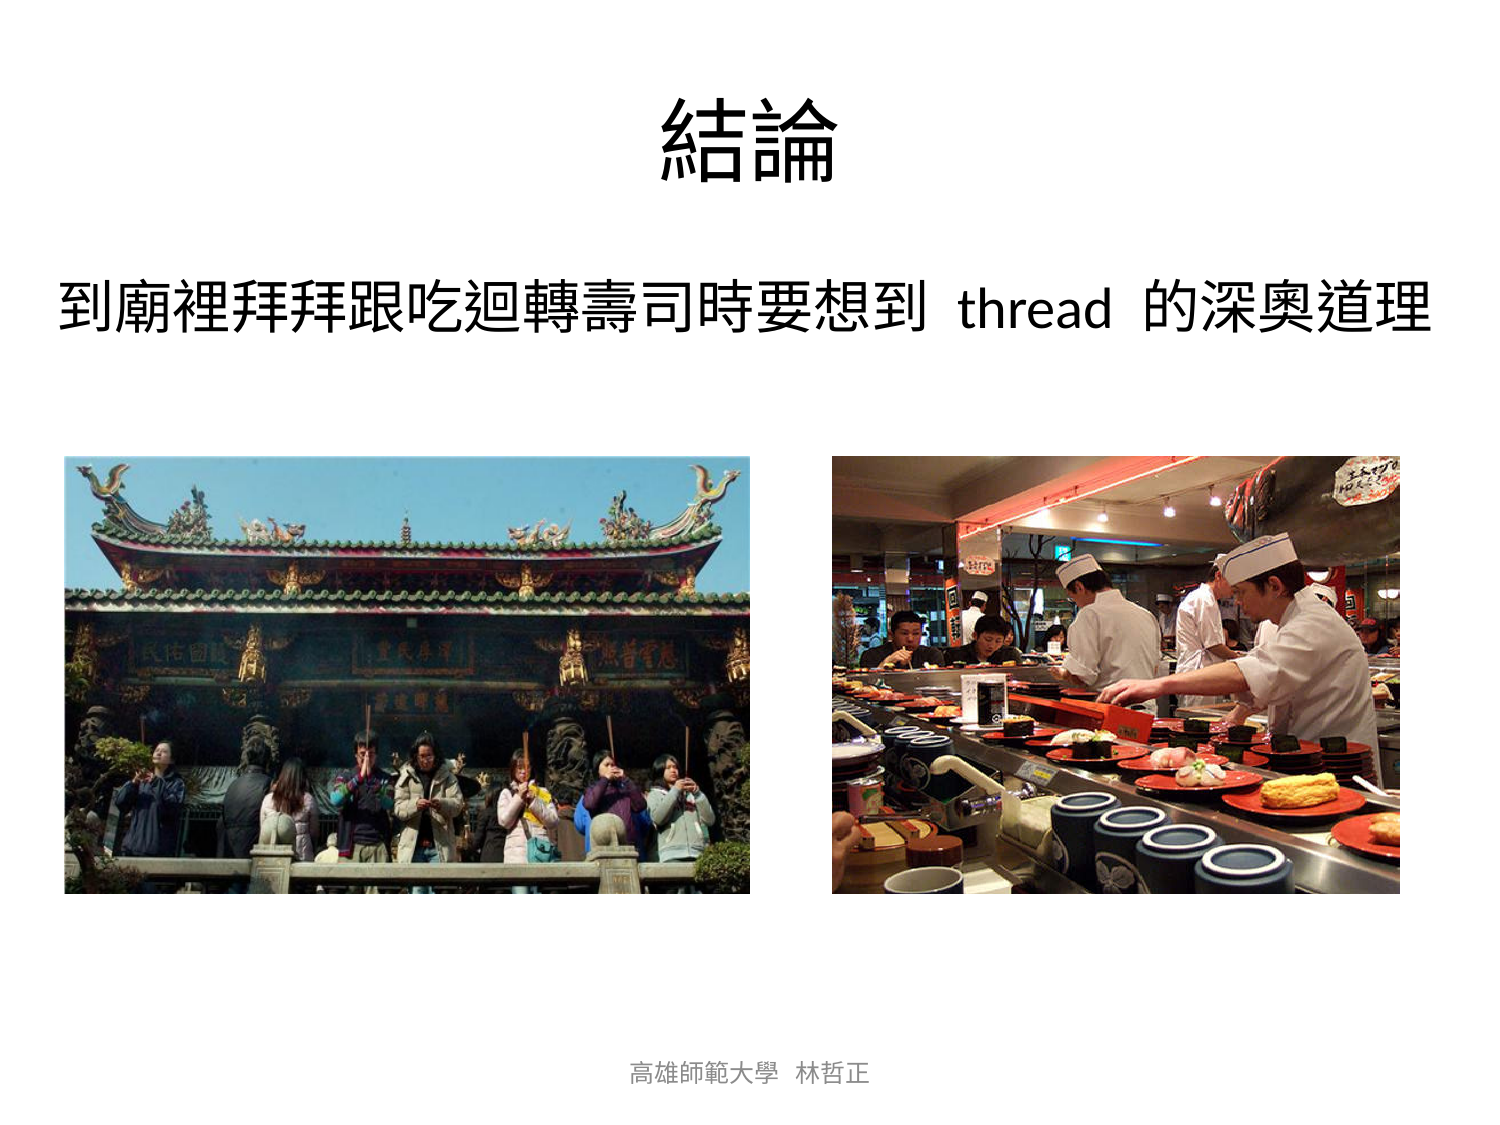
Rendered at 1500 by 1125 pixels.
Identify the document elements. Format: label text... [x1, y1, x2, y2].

picture [832, 455, 1400, 894]
title 結論 [75, 45, 1425, 233]
list 到廟裡拜拜跟吃迴轉壽司時要想到 thread 的深奧道理 [41, 262, 1471, 1005]
picture [64, 455, 751, 894]
footer 高雄師範大學 林哲正 [512, 1042, 988, 1103]
